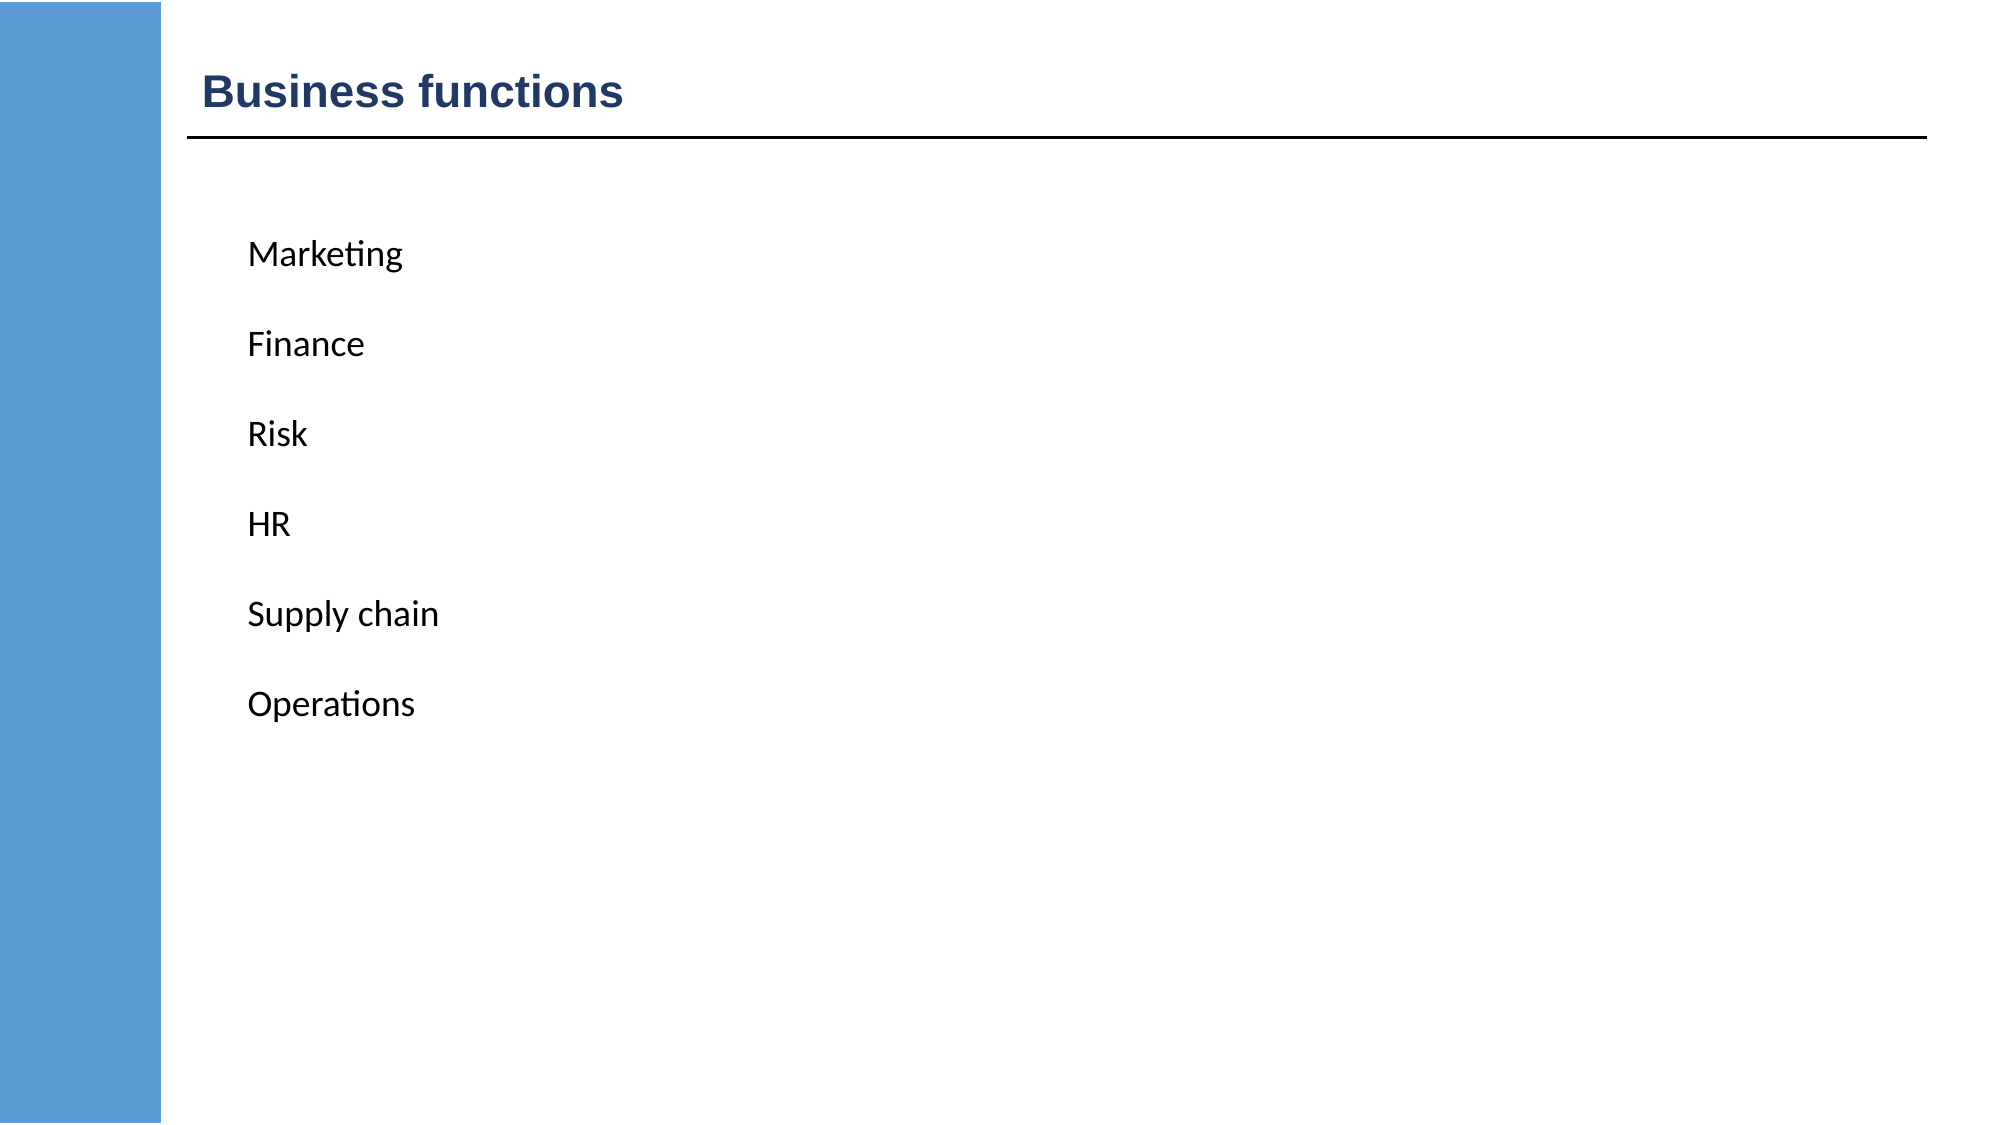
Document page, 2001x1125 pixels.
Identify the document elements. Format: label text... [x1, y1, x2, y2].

text_box [0, 0, 164, 1125]
text_box Business functions [187, 54, 1645, 124]
text_box Marketing Finance Risk HR Supply chain Operations [232, 221, 1870, 732]
